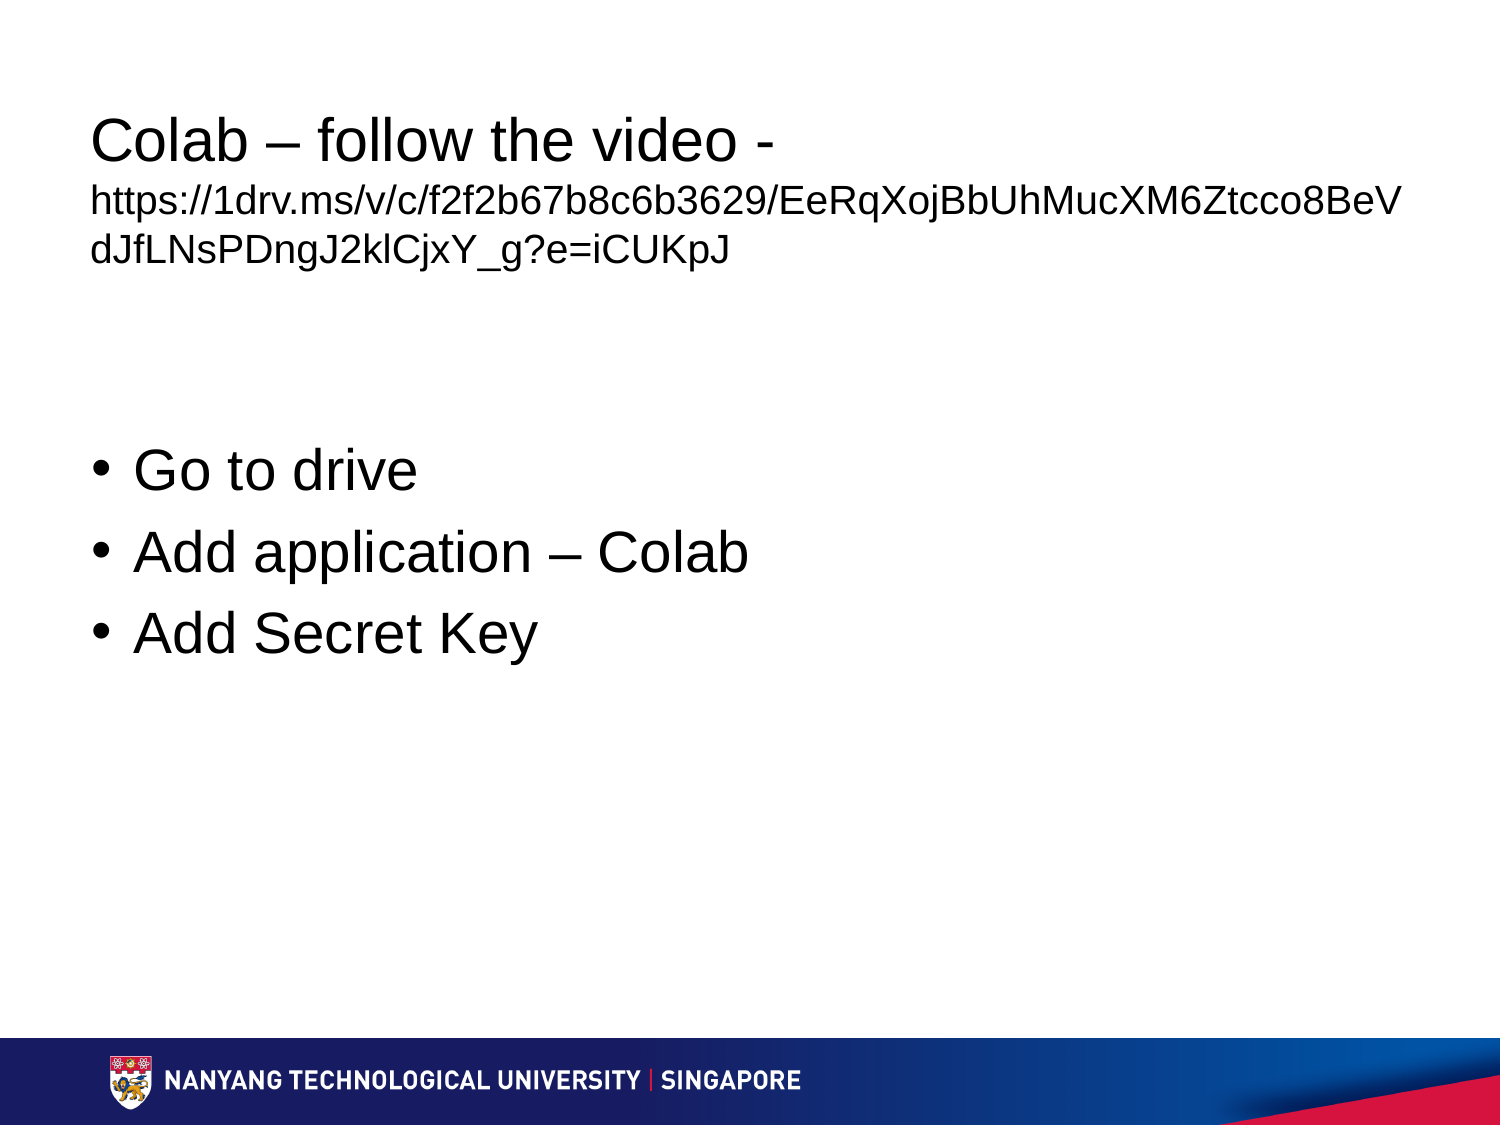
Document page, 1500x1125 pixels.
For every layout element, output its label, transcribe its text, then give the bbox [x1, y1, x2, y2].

title Colab – follow the video - https://1drv.ms/v/c/f2f2b67b8c6b3629/EeRqXojBbUhMucXM6Ztcco8BeVdJfLNsPDngJ2klCjxY_g?e=iCUKpJ [75, 92, 1425, 280]
list Go to drive Add application – Colab Add Secret Key [76, 425, 1400, 713]
picture [0, 1038, 1500, 1125]
